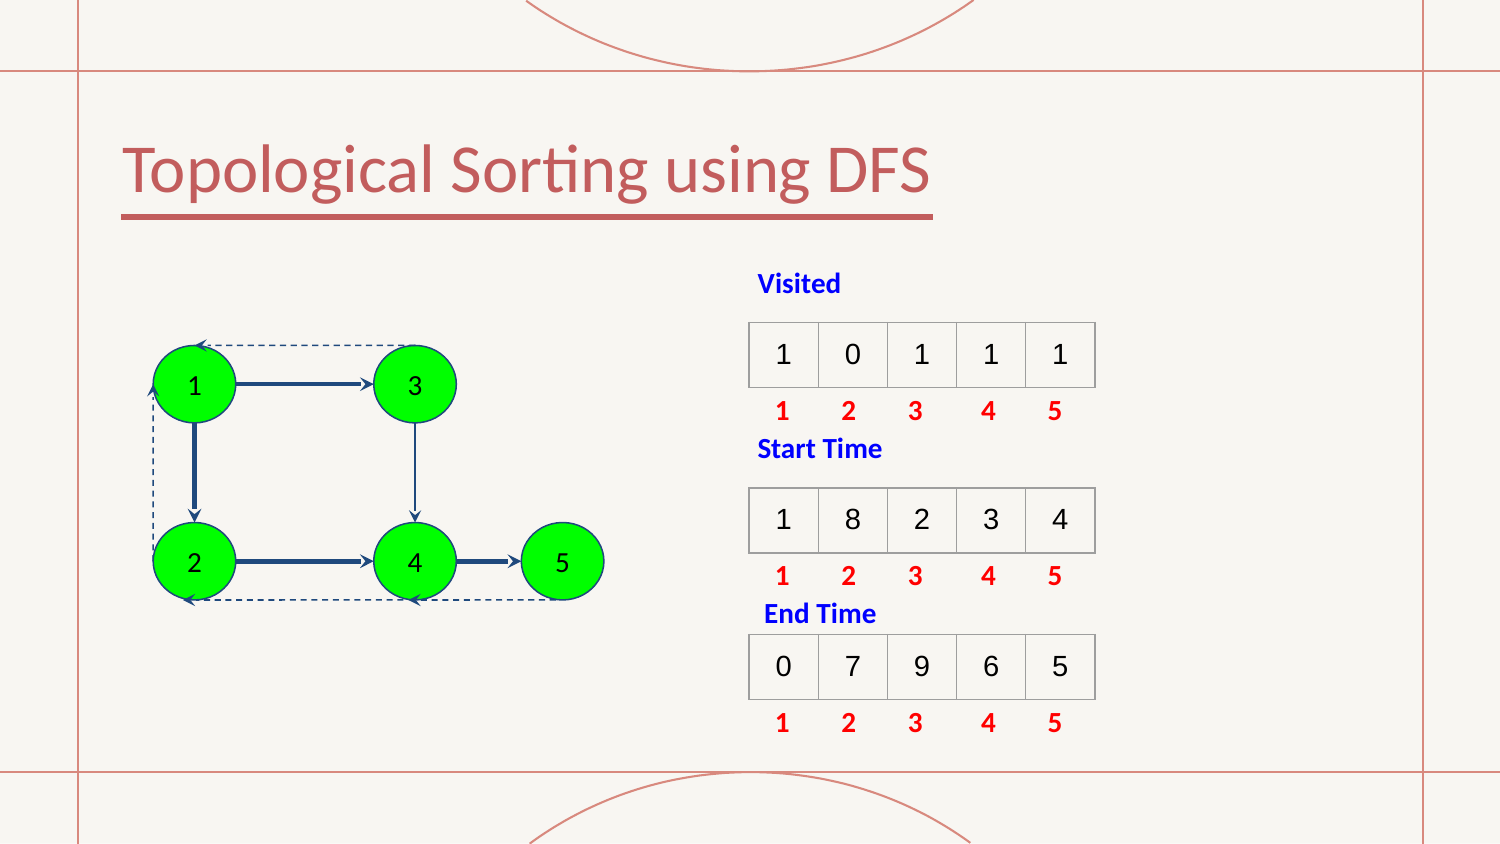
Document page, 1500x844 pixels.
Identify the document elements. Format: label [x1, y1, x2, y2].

table_header [750, 336, 818, 376]
text_box [152, 234, 1113, 711]
table_header [888, 635, 956, 687]
table_header [1026, 489, 1094, 541]
table_header [750, 502, 818, 541]
table_header [888, 323, 956, 376]
table_header [957, 635, 1025, 687]
text_box [714, 687, 1113, 775]
table_header [819, 323, 887, 376]
title [122, 123, 936, 265]
table_header [1026, 323, 1094, 376]
text_box [540, 249, 1089, 336]
text_box [540, 376, 1113, 502]
table_header [888, 489, 956, 541]
table_header [957, 489, 1025, 541]
table_header [1026, 635, 1094, 687]
table_header [819, 667, 887, 687]
table_header [750, 667, 818, 687]
table_header [957, 323, 1025, 376]
table_header [819, 502, 887, 541]
